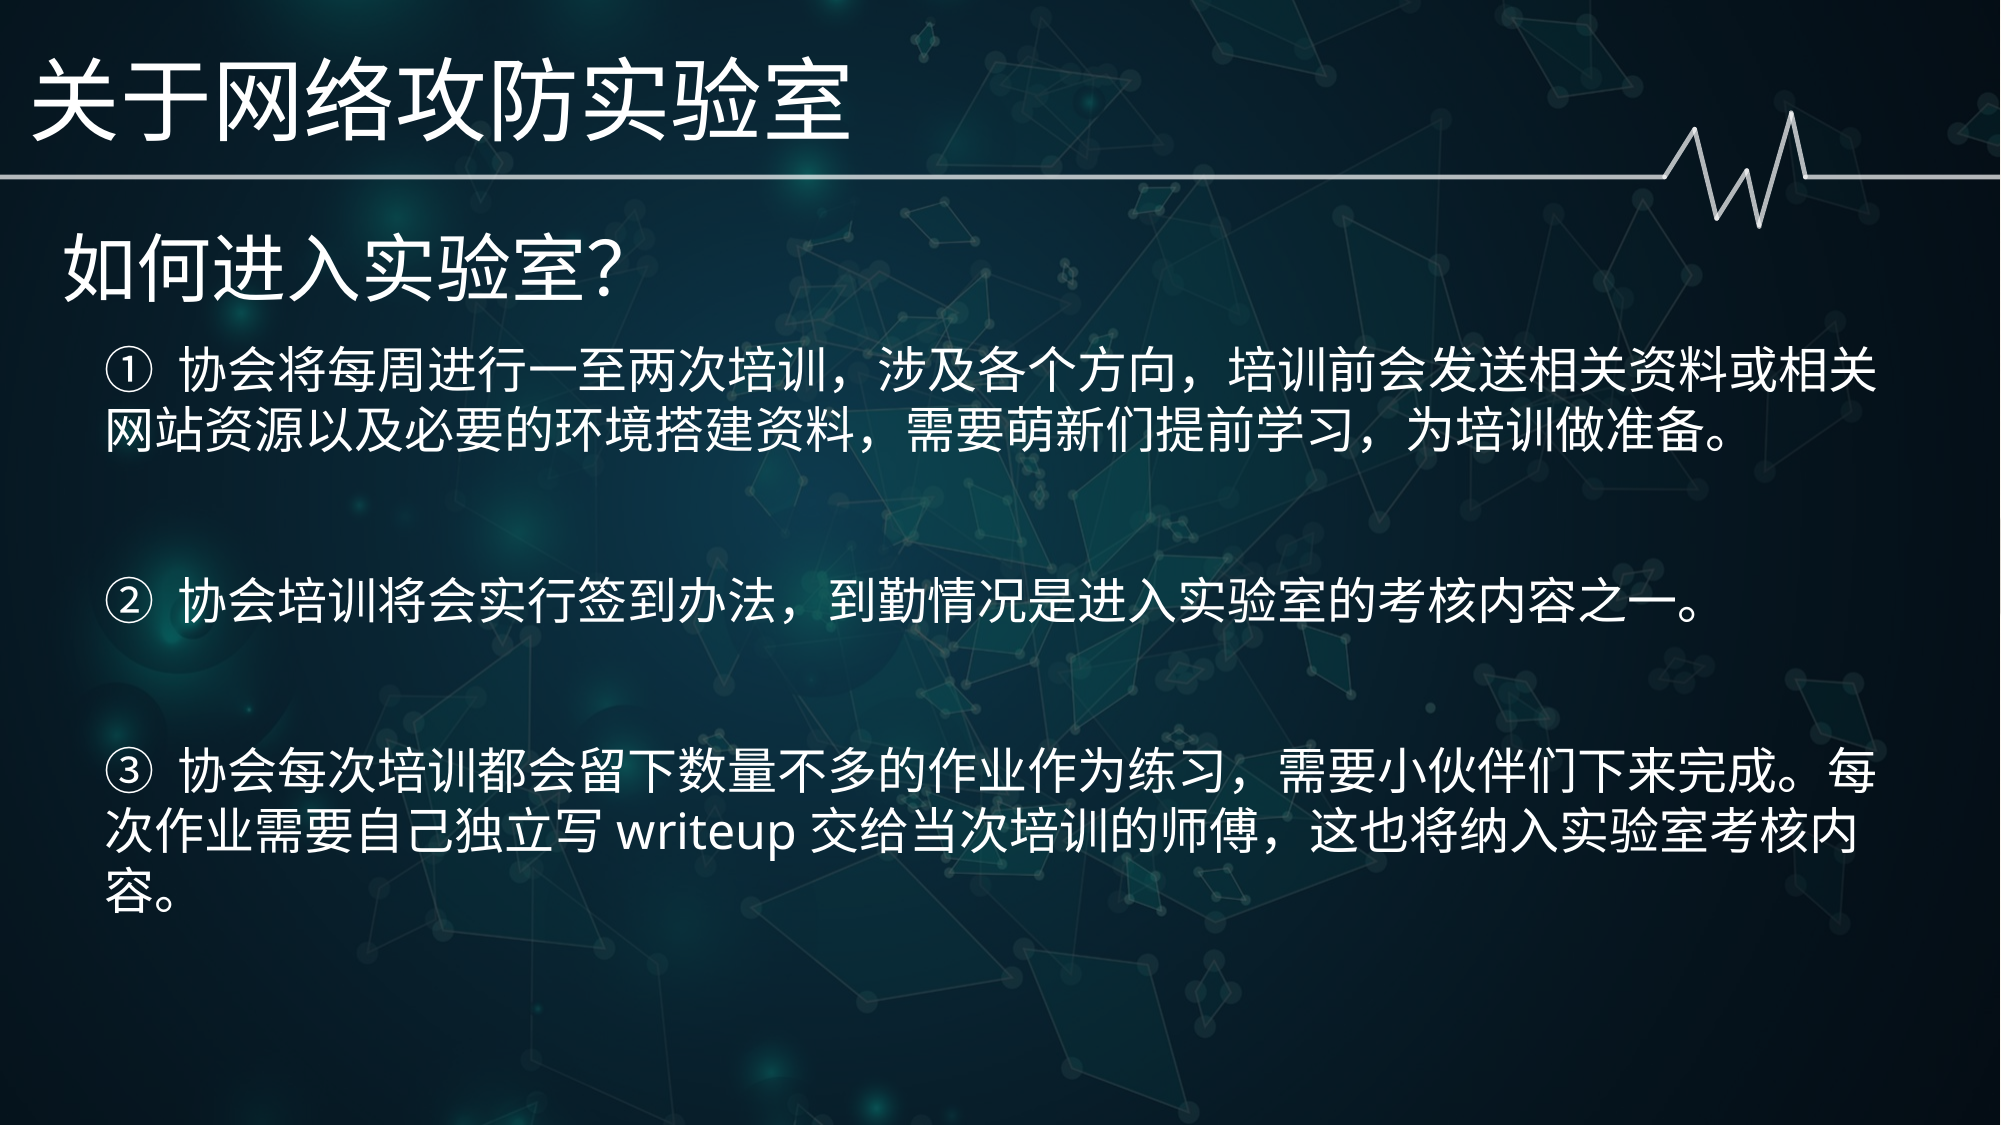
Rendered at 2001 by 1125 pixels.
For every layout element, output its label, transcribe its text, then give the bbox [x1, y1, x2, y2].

picture [0, 0, 2001, 1125]
text_box ③ 协会每次培训都会留下数量不多的作业作为练习，需要小伙伴们下来完成。每次作业需要自己独立写writeup交给当次培训的师傅，这也将纳入实验室考核内容。 [90, 732, 1909, 928]
text_box ② 协会培训将会实行签到办法，到勤情况是进入实验室的考核内容之一。 [90, 562, 1909, 638]
text_box 如何进入实验室？ [46, 227, 677, 319]
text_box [0, 112, 2000, 227]
text_box ① 协会将每周进行一至两次培训，涉及各个方向，培训前会发送相关资料或相关 网站资源以及必要的环境搭建资料，需要萌新们提前学习，为培训做准备。 [90, 331, 1939, 466]
text_box 关于网络攻防实验室 [0, 35, 931, 112]
